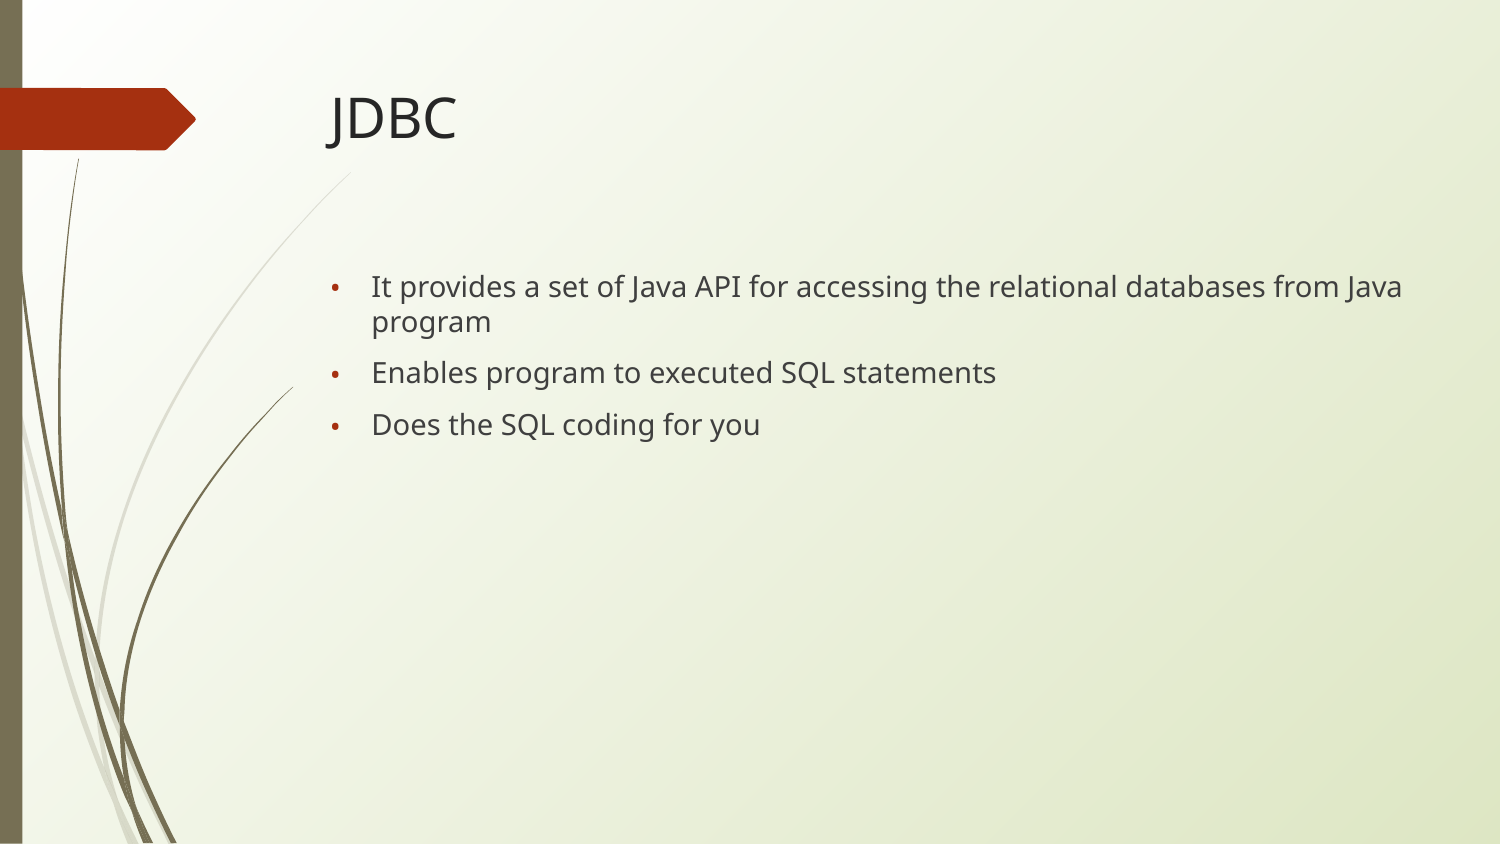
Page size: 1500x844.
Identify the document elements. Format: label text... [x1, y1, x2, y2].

list It provides a set of Java API for accessing the relational databases from Java program Enables program to executed SQL statements Does the SQL coding for you [318, 262, 1416, 728]
title JDBC [319, 76, 1416, 235]
